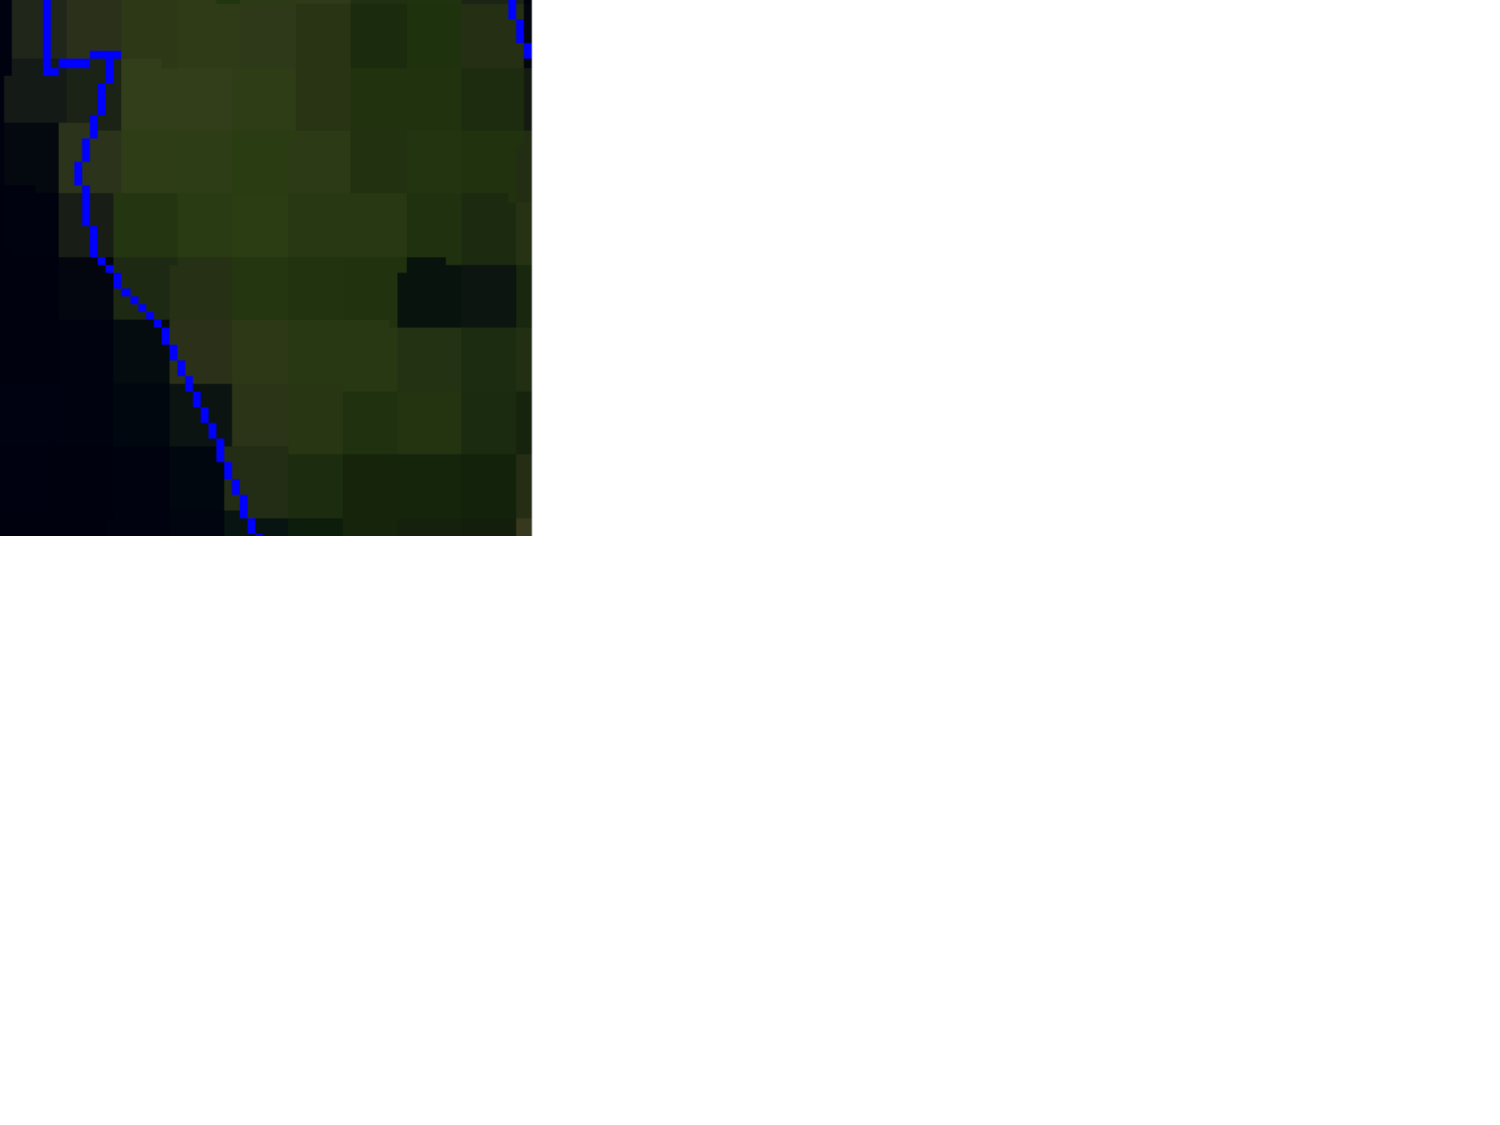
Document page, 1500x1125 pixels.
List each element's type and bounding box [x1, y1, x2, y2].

picture [0, 0, 533, 537]
